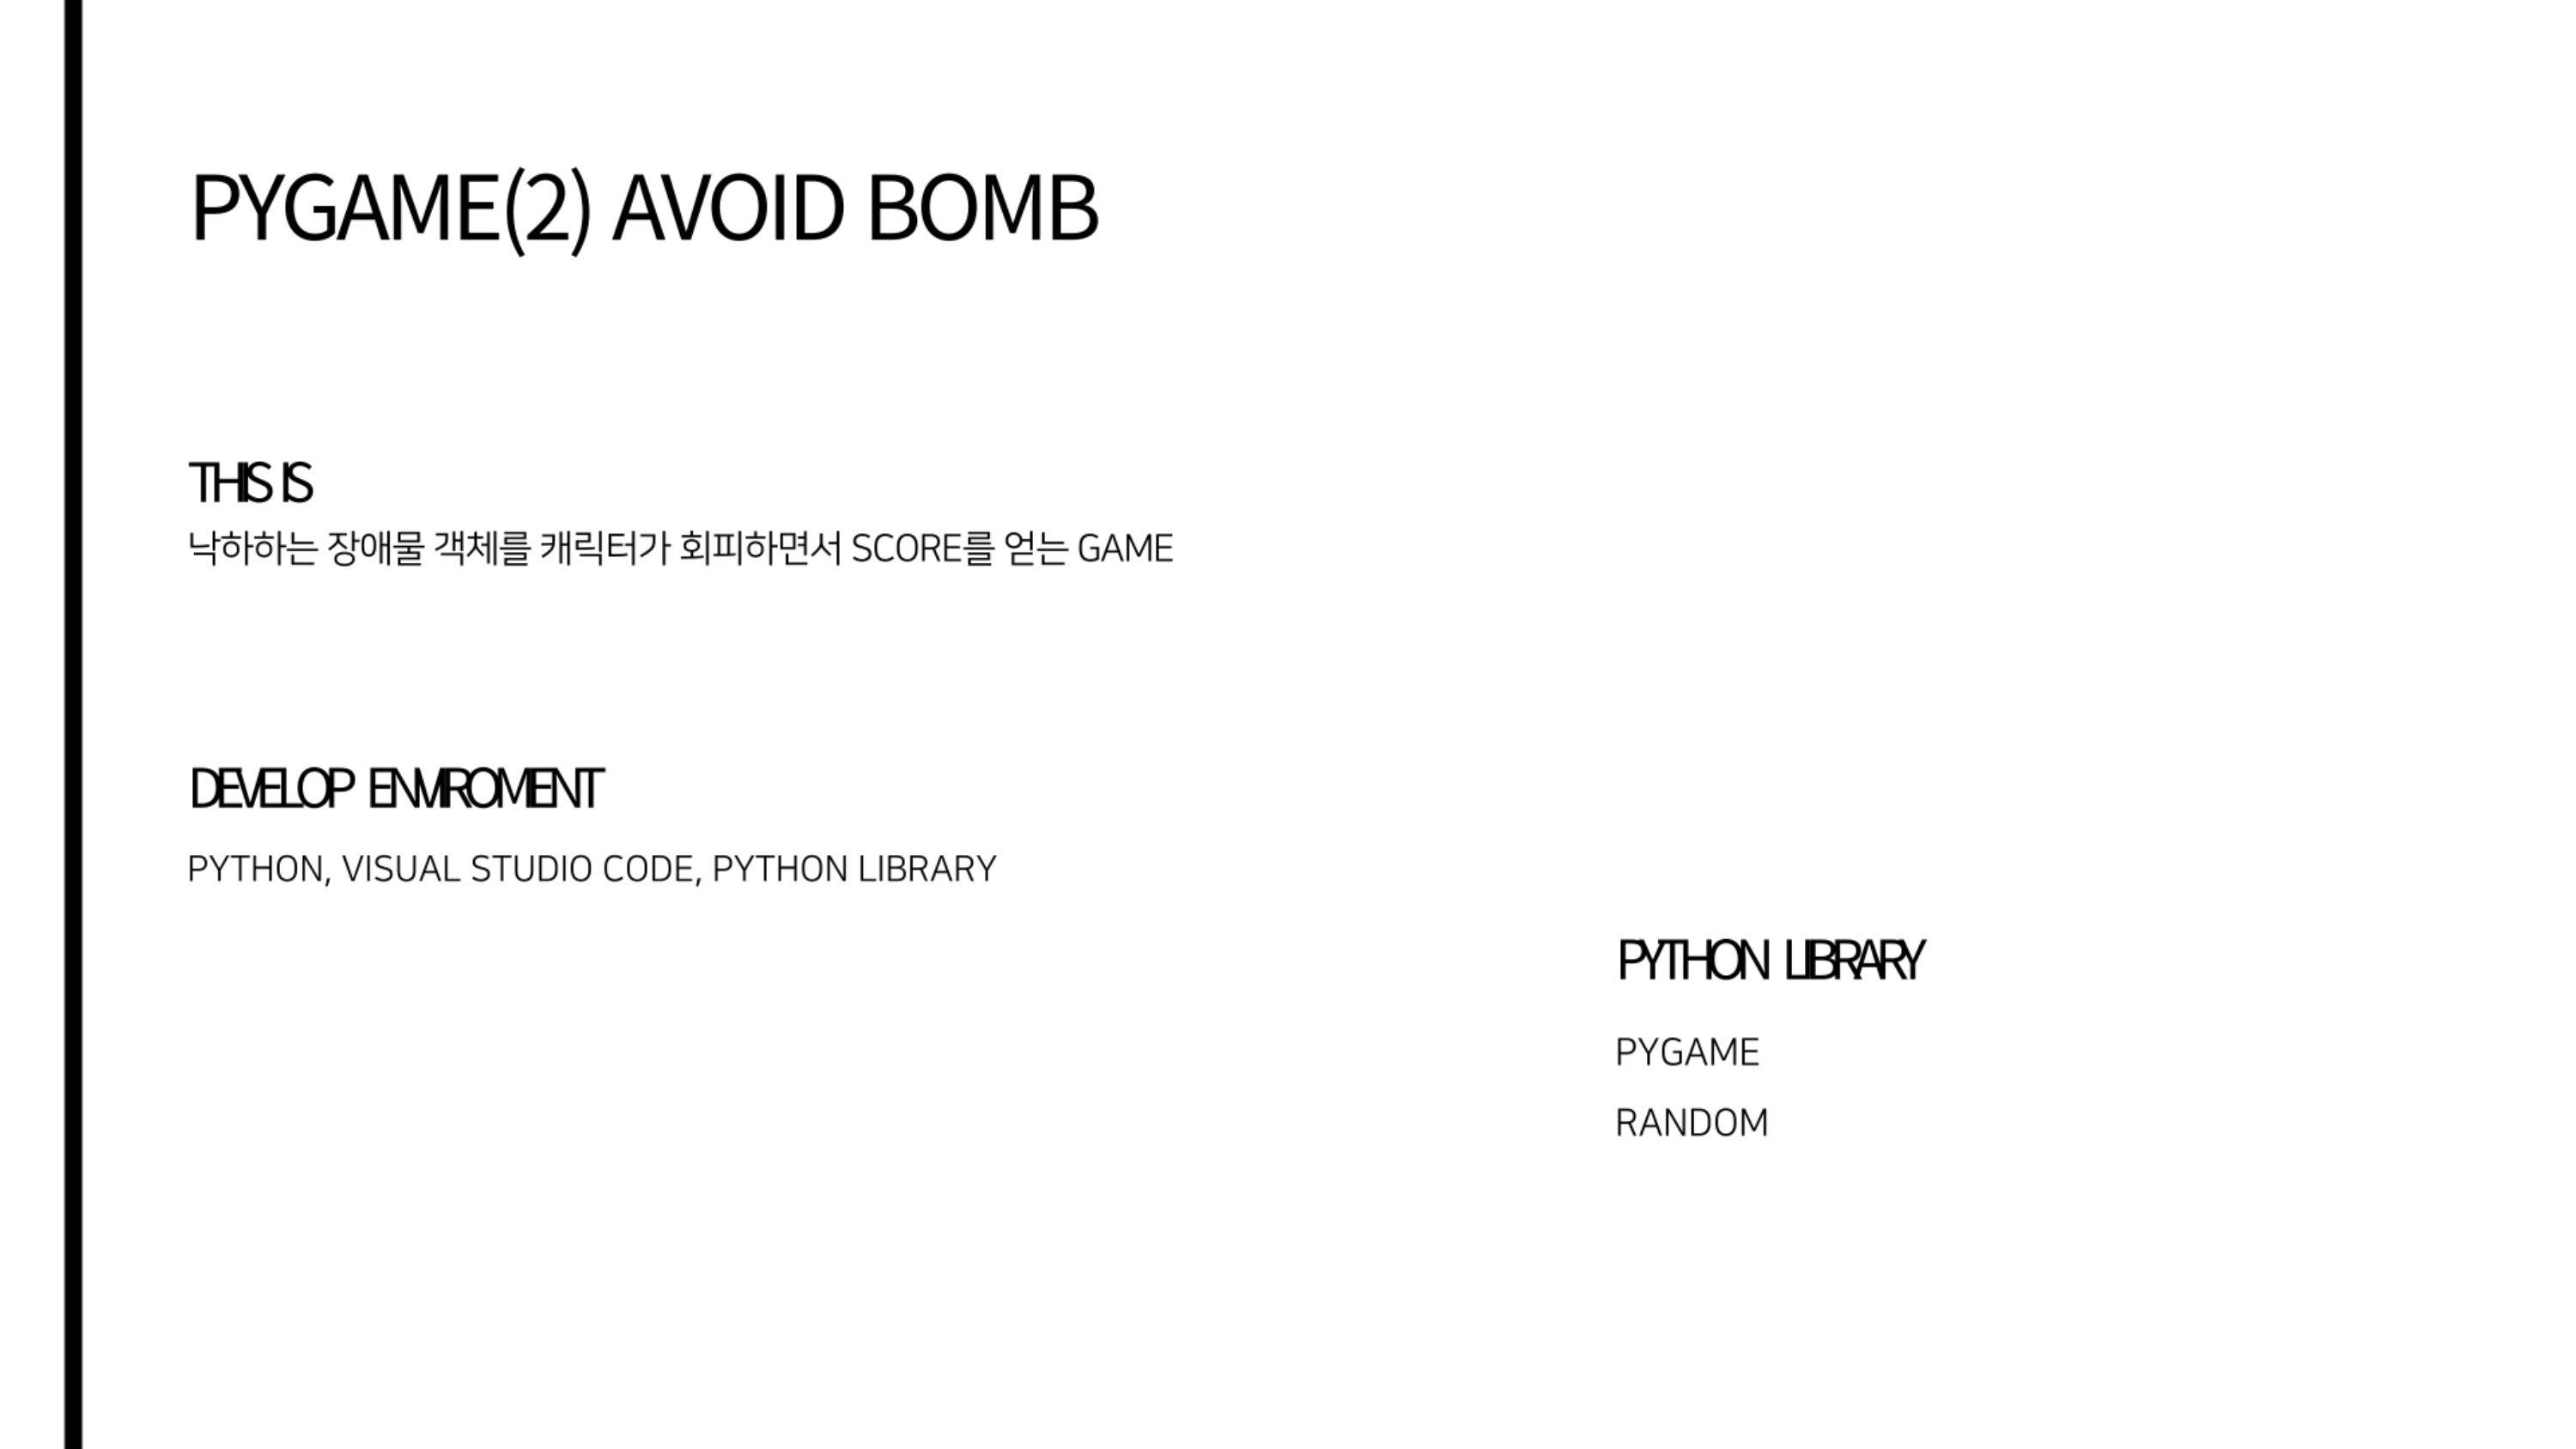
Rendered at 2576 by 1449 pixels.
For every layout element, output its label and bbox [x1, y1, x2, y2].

picture [179, 433, 1193, 593]
picture [1609, 1022, 1788, 1167]
picture [39, 1, 107, 713]
picture [179, 739, 1015, 912]
picture [173, 127, 1143, 306]
picture [39, 785, 107, 1449]
text_box [0, 713, 823, 785]
picture [1607, 911, 1953, 1019]
